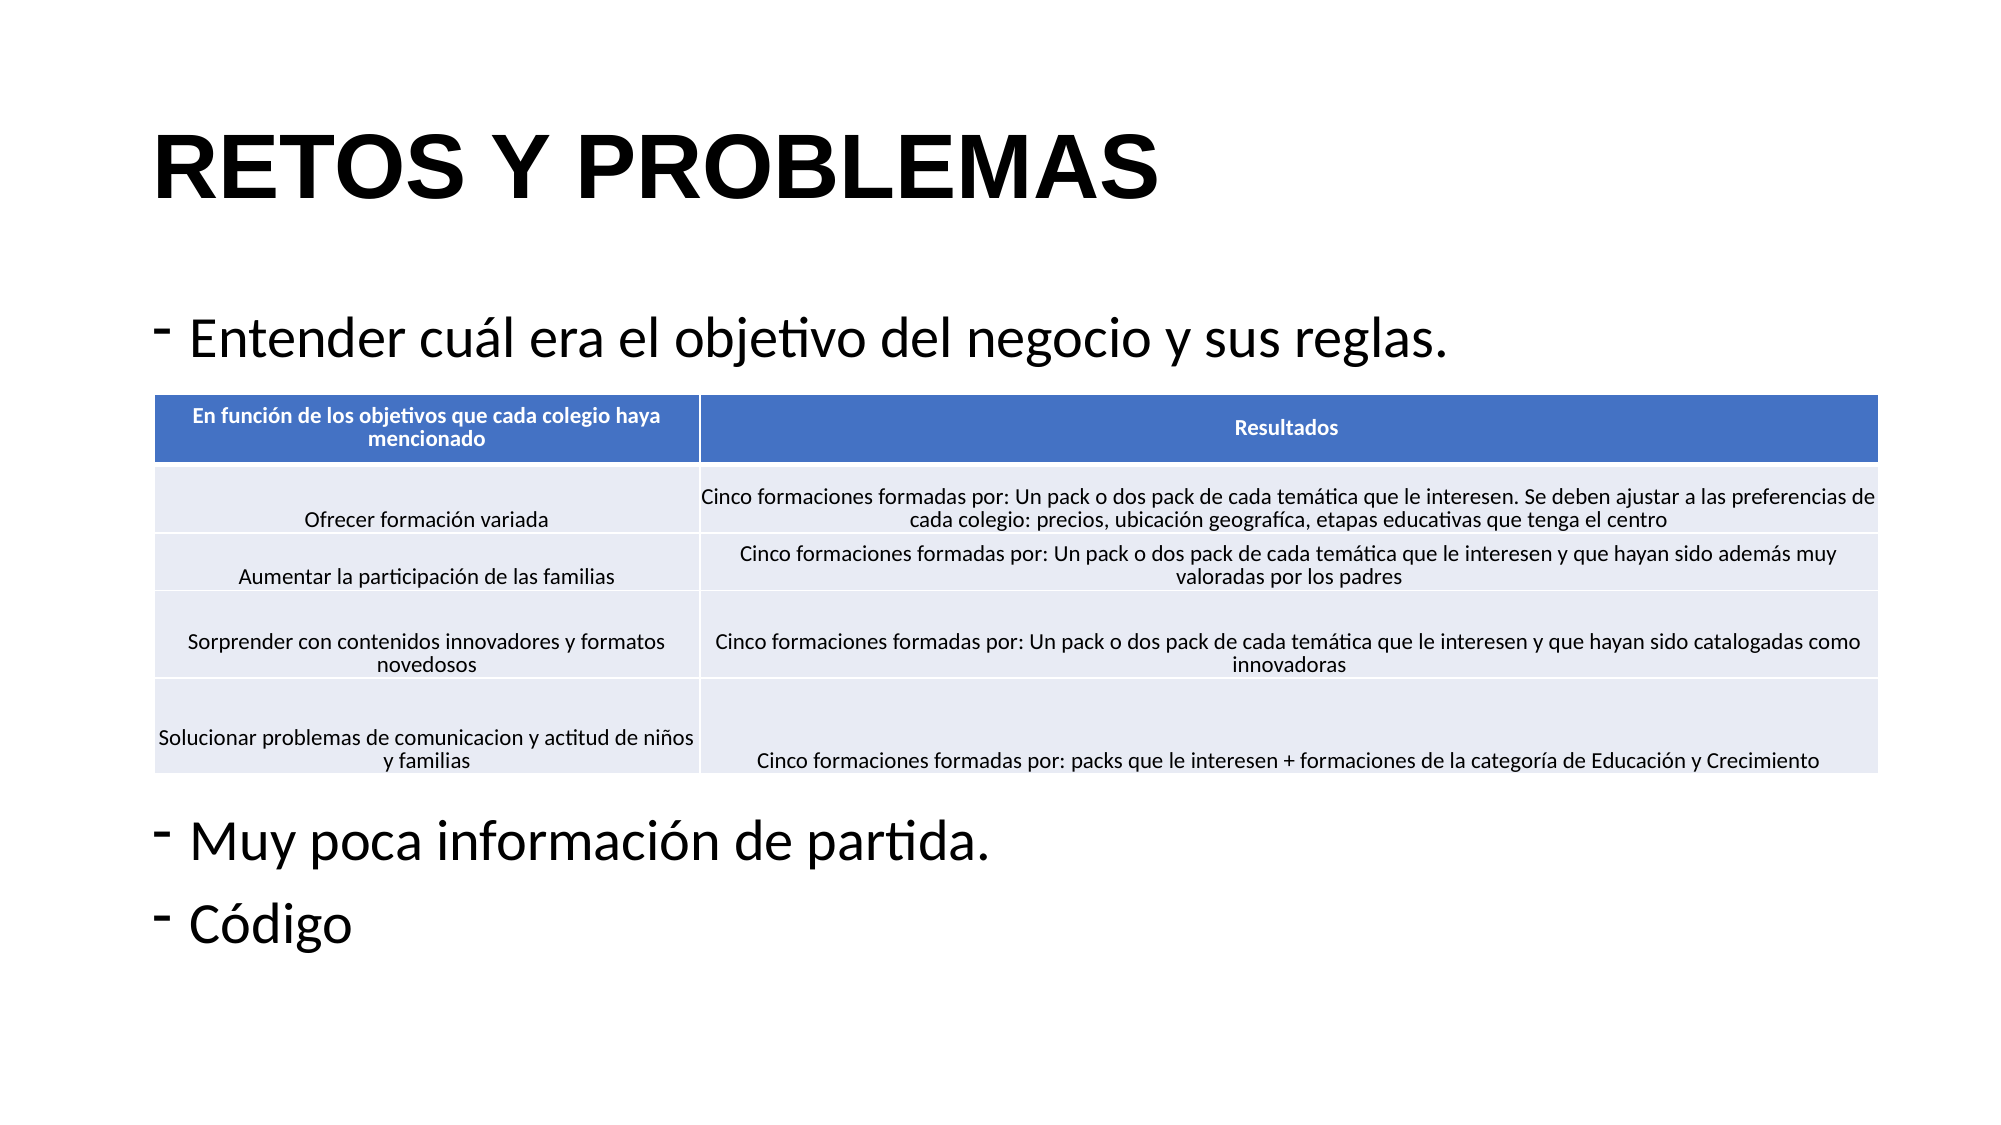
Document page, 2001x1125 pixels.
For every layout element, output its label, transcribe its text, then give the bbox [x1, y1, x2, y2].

table_cell Ofrecer formación variada [155, 467, 699, 532]
table_cell Solucionar problemas de comunicacion y actitud de niños y familias [155, 679, 699, 773]
table_cell Cinco formaciones formadas por: Un pack o dos pack de cada temática que le interesen y que hayan sido además muy valoradas por los padres [701, 534, 1878, 590]
table_cell Sorprender con contenidos innovadores y formatos novedosos [155, 591, 699, 677]
table_header En función de los objetivos que cada colegio haya mencionado [155, 395, 699, 462]
table_cell Cinco formaciones formadas por: packs que le interesen + formaciones de la categoría de Educación y Crecimiento [701, 679, 1878, 773]
list Entender cuál era el objetivo del negocio y sus reglas. Muy poca información de partida. Código [137, 299, 1863, 1014]
table_header Resultados [701, 395, 1878, 462]
title RETOS Y PROBLEMAS [137, 59, 1863, 278]
table_cell Cinco formaciones formadas por: Un pack o dos pack de cada temática que le interesen y que hayan sido catalogadas como innovadoras [701, 591, 1878, 677]
table_cell Aumentar la participación de las familias [155, 534, 699, 590]
table_cell Cinco formaciones formadas por: Un pack o dos pack de cada temática que le interesen. Se deben ajustar a las preferencias de cada colegio: precios, ubicación geografíca, etapas educativas que tenga el centro [701, 467, 1878, 532]
